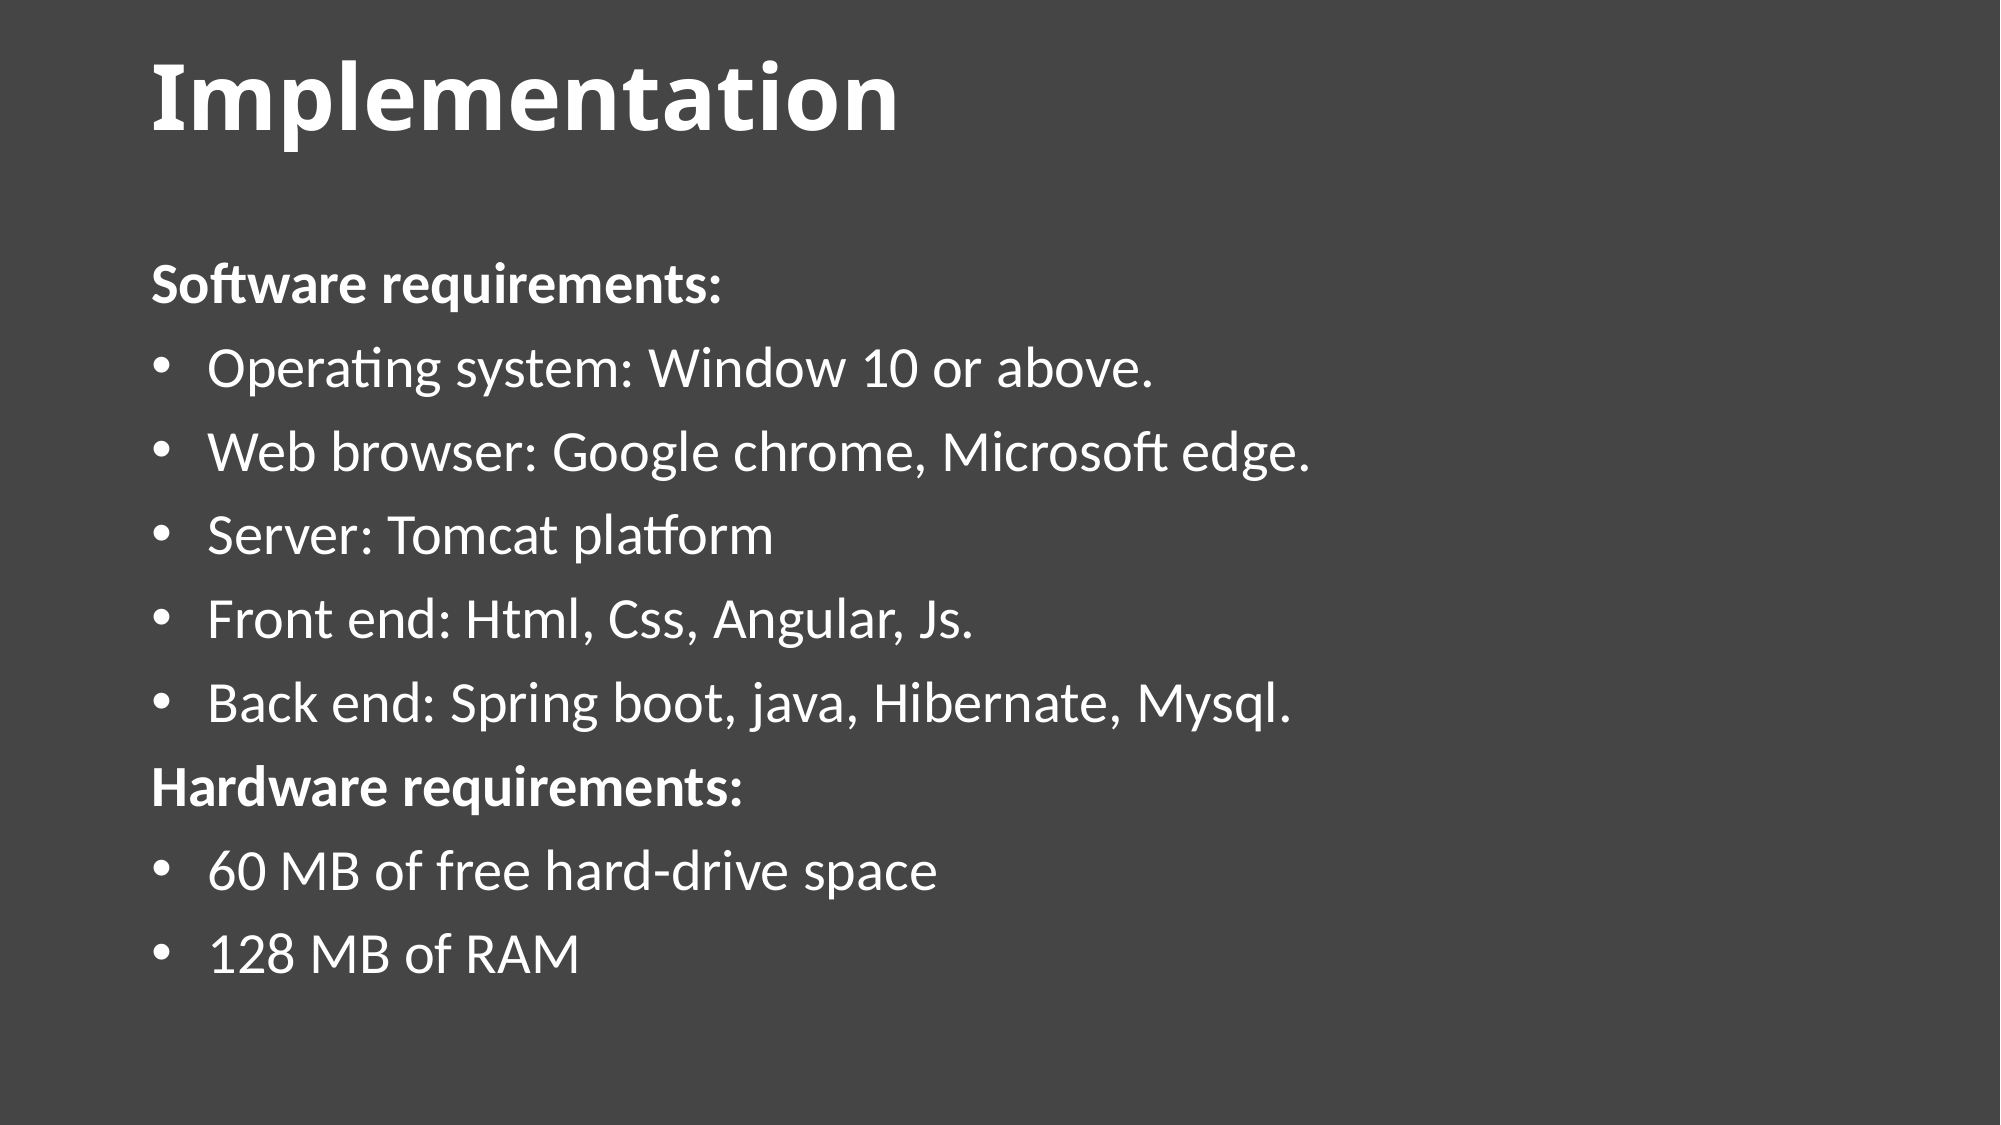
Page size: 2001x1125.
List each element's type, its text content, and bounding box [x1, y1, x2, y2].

list Software requirements: Operating system: Window 10 or above. Web browser: Google chrome, Microsoft edge. Server: Tomcat platform Front end: Html, Css, Angular, Js. Back end: Spring boot, java, Hibernate, Mysql. Hardware requirements: 60 MB of free hard-drive space 128 MB of RAM [136, 245, 1839, 1025]
title Implementation [136, 0, 1862, 158]
